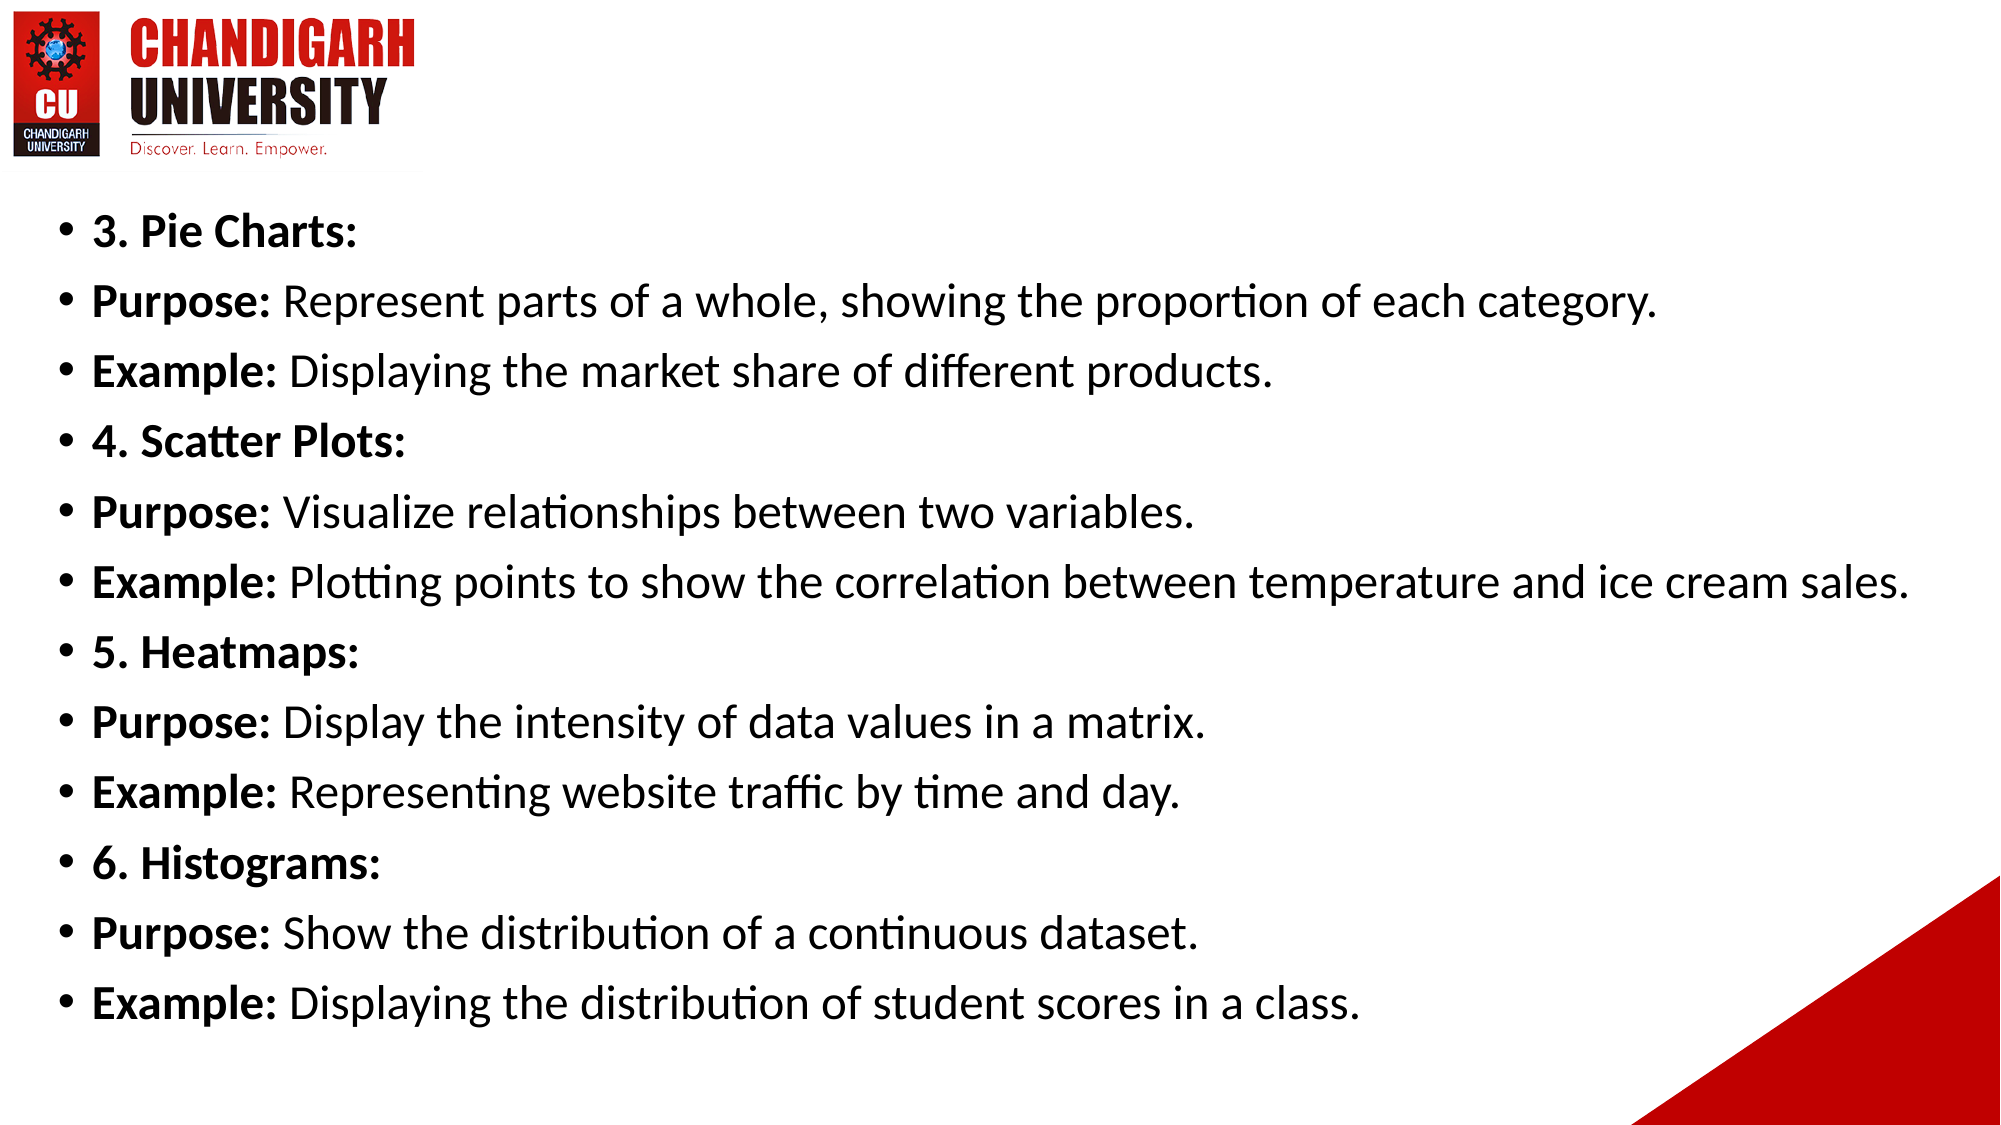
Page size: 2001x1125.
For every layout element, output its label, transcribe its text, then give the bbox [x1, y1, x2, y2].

picture [1, 3, 423, 172]
text_box [1629, 874, 2000, 1125]
list 3. Pie Charts: Purpose: Represent parts of a whole, showing the proportion of each category. Example: Displaying the market share of different products. 4. Scatter Plots: Purpose: Visualize relationships between two variables. Example: Plotting points to show the correlation between temperature and ice cream sales. 5. Heatmaps: Purpose: Display the intensity of data values in a matrix. Example: Representing website traffic by time and day. 6. Histograms: Purpose: Show the distribution of a continuous dataset. Example: Displaying the distribution of student scores in a class. [42, 197, 1941, 1069]
